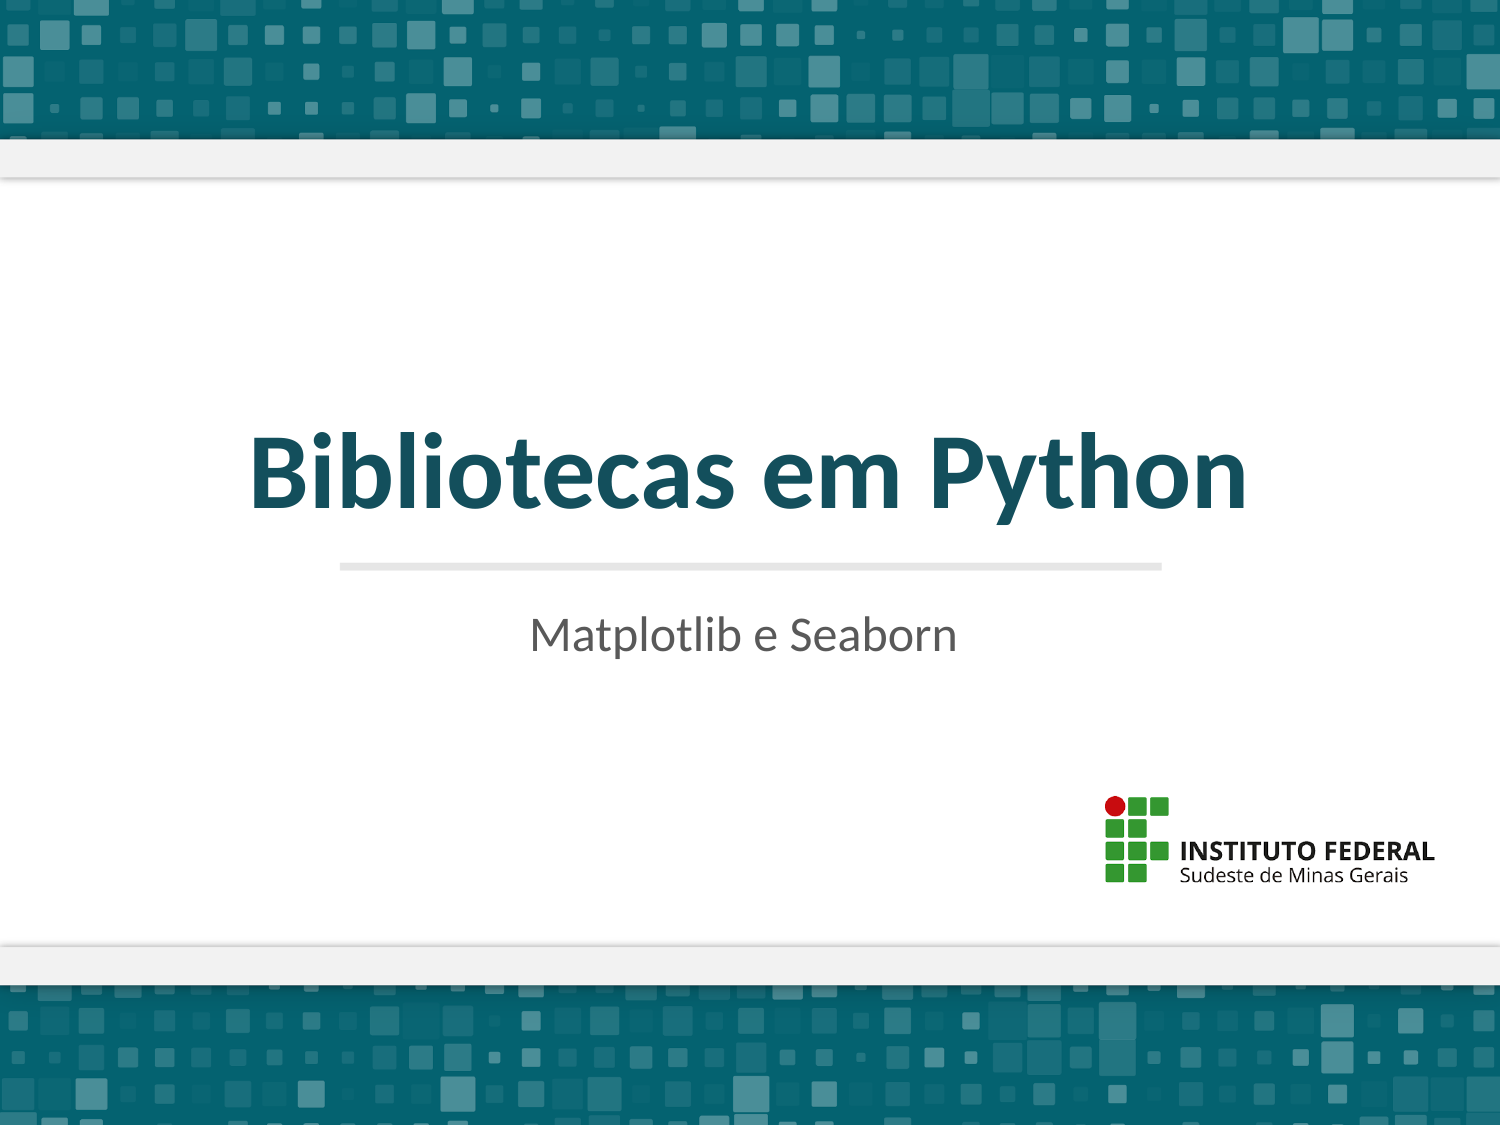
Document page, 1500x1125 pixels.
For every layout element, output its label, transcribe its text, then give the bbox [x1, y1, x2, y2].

title Bibliotecas em Python [51, 162, 1449, 546]
subtitle Matplotlib e Seaborn [44, 586, 1443, 760]
picture [0, 0, 1500, 1125]
